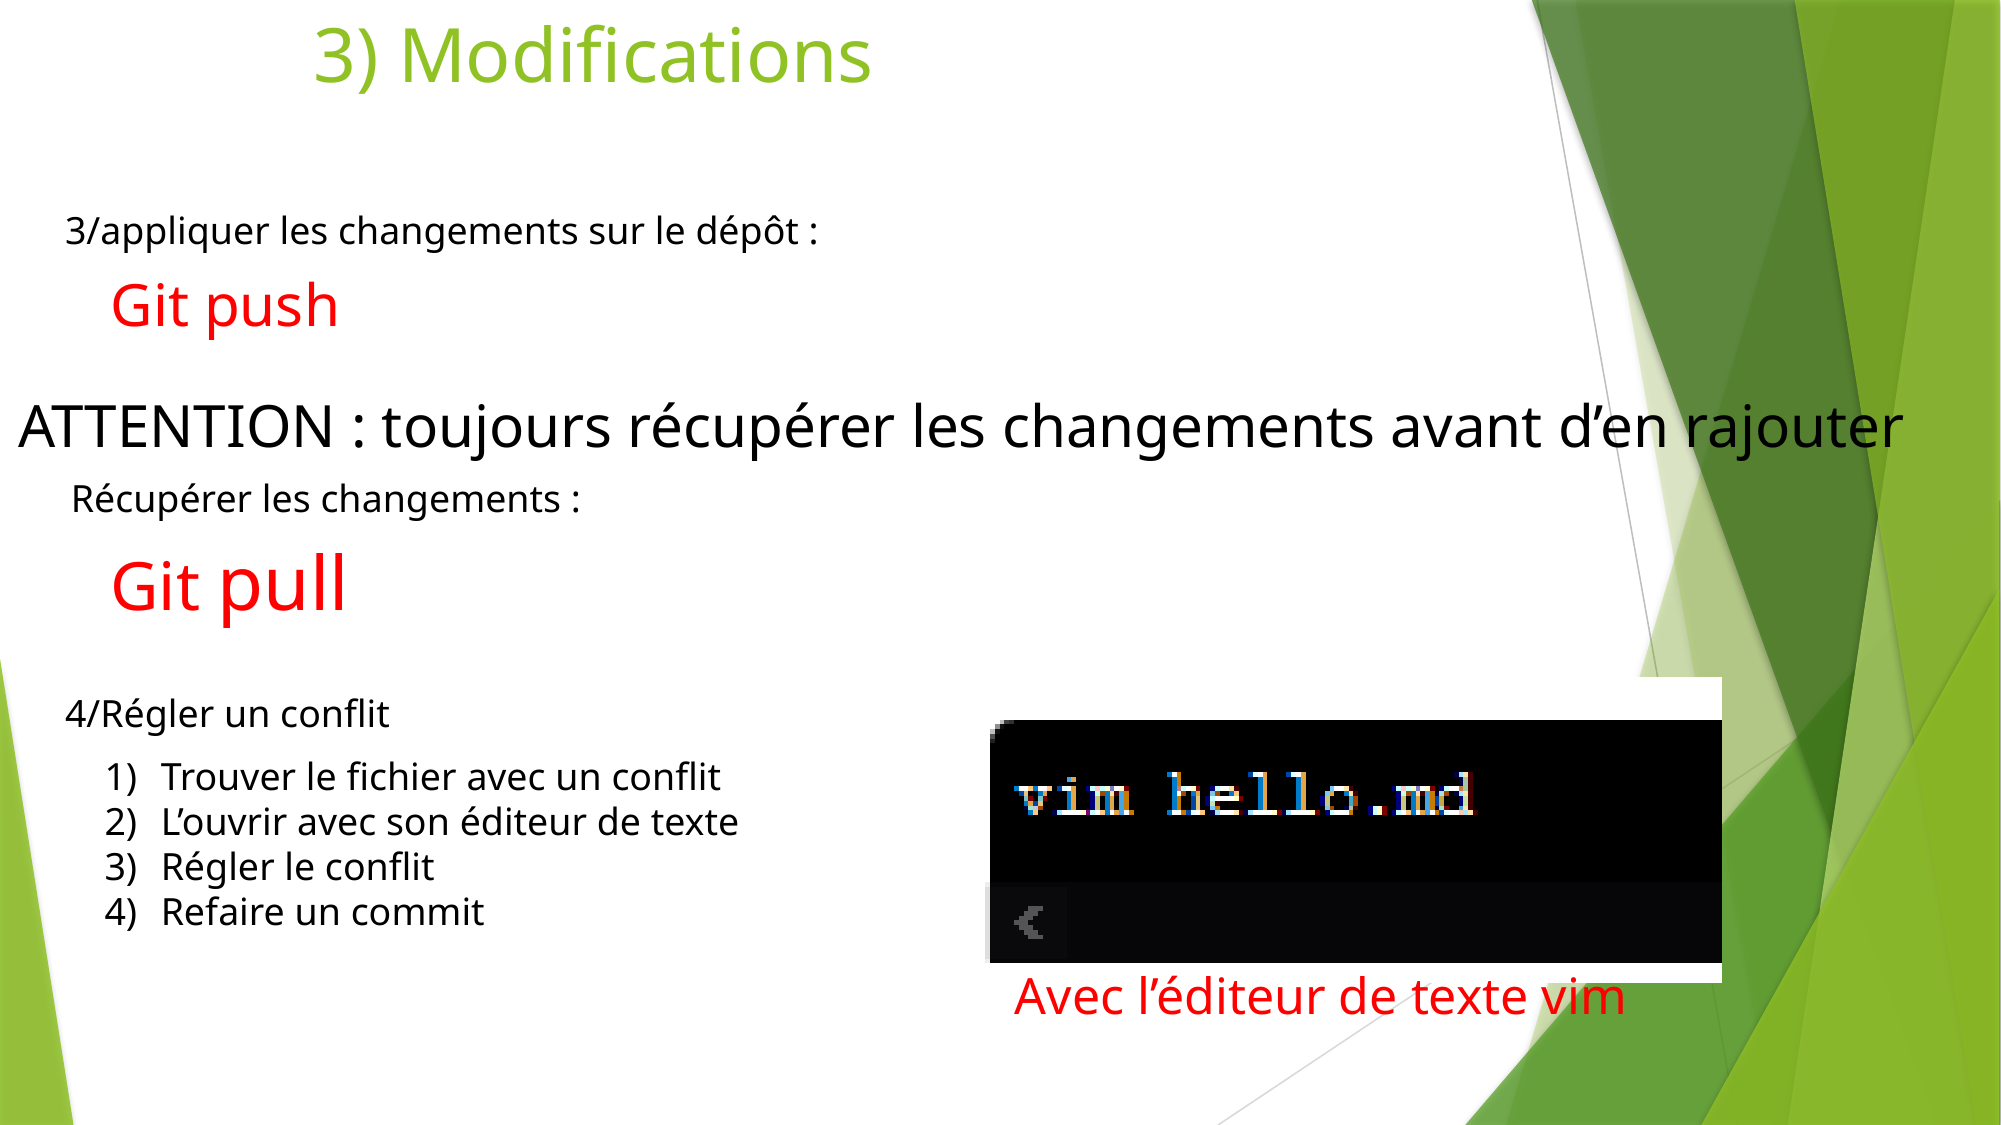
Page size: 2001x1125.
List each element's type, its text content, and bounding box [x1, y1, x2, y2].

text_box Récupérer les changements : [56, 468, 1051, 528]
text_box 4/Régler un conflit [50, 682, 890, 743]
text_box Git push [95, 260, 1091, 346]
title 3) Modifications [298, 0, 1556, 106]
text_box 3/appliquer les changements sur le dépôt : [50, 199, 1045, 260]
text_box Trouver le fichier avec un conflit L’ouvrir avec son éditeur de texte Régler le conflit Refaire un commit [89, 745, 890, 941]
text_box ATTENTION : toujours récupérer les changements avant d’en rajouter [3, 381, 1944, 467]
picture [895, 676, 1723, 984]
text_box Git pull [95, 527, 1091, 633]
text_box Avec l’éditeur de texte vim [999, 957, 1889, 1032]
